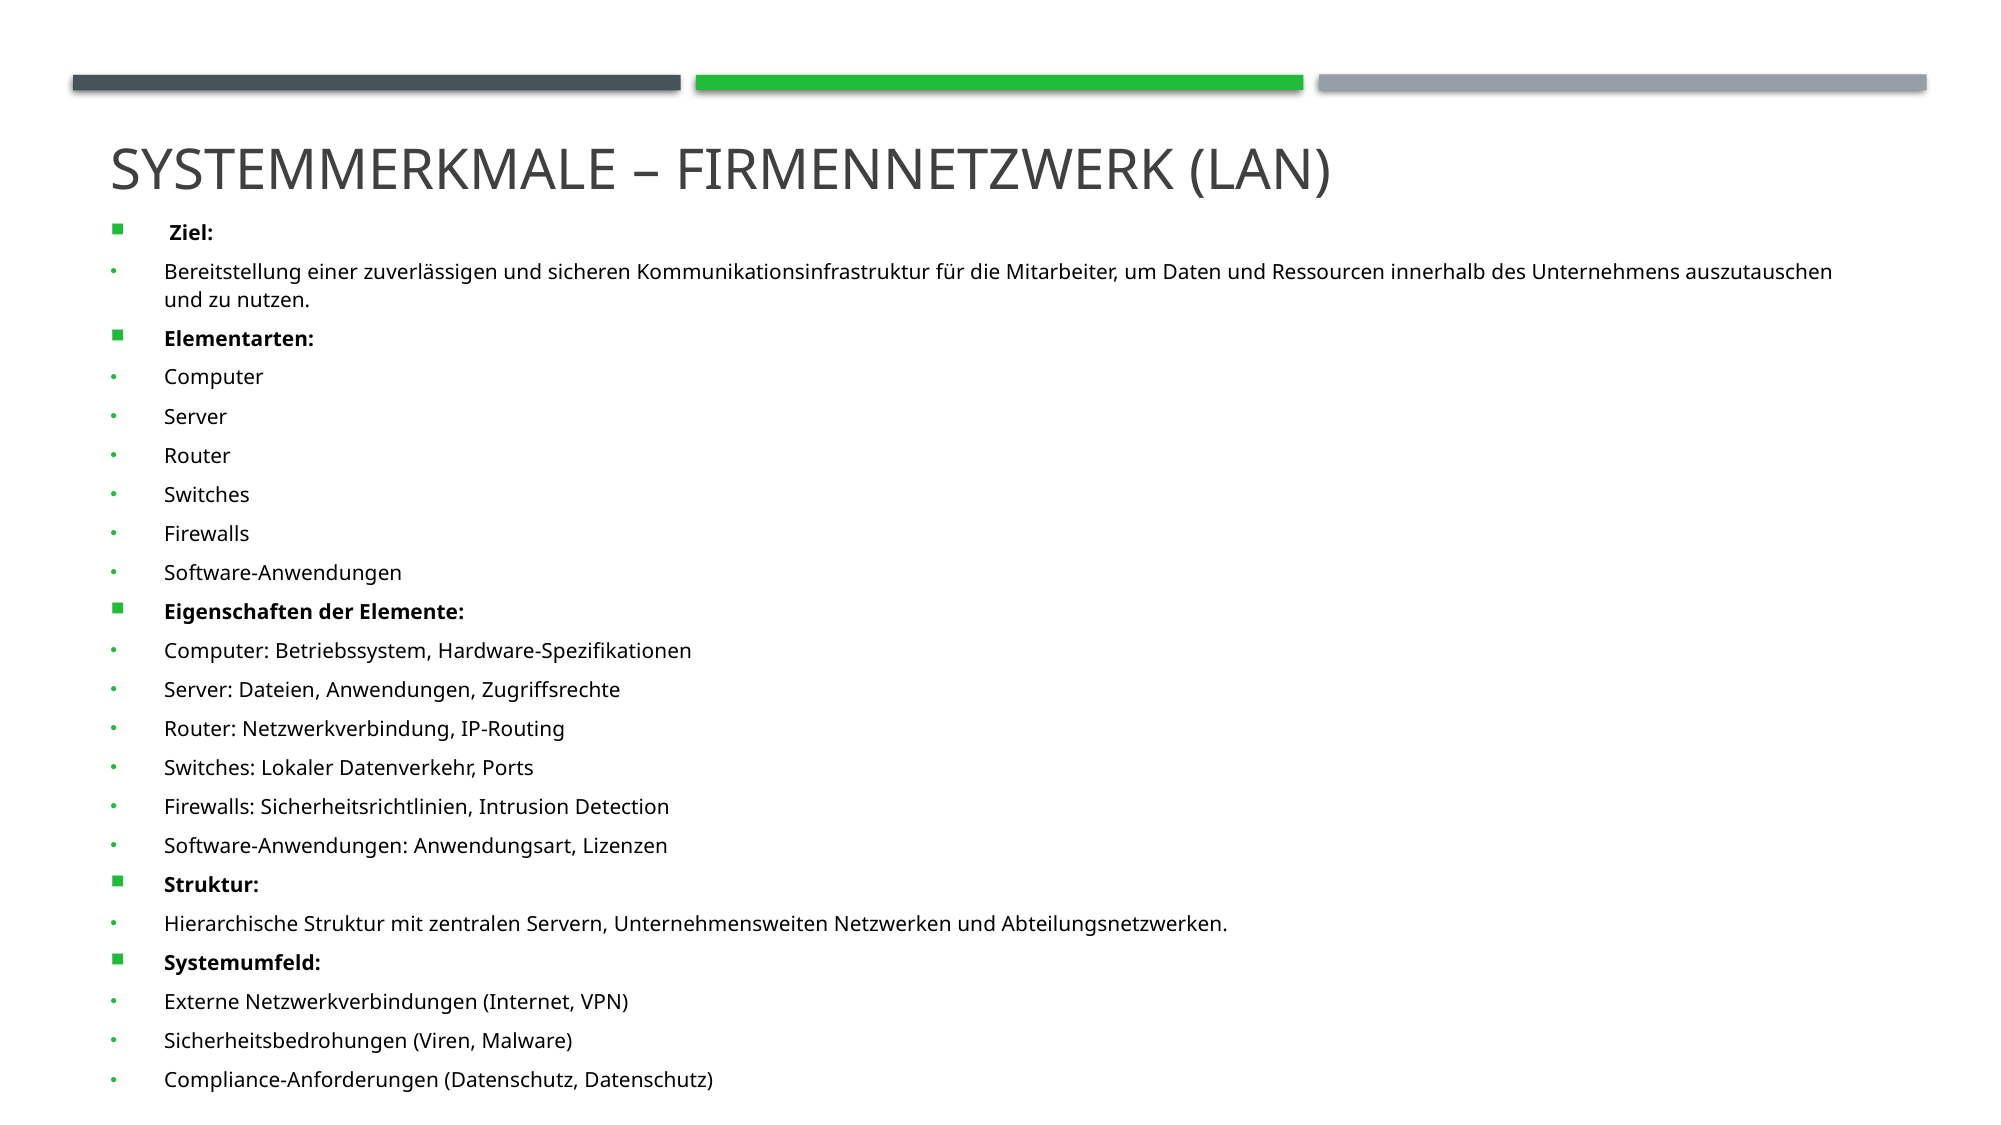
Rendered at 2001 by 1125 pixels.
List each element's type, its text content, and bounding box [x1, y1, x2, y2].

title Systemmerkmale – firmennetzwerk (lan) [95, 47, 1905, 210]
list Ziel: Bereitstellung einer zuverlässigen und sicheren Kommunikationsinfrastruktur für die Mitarbeiter, um Daten und Ressourcen innerhalb des Unternehmens auszutauschen und zu nutzen. Elementarten: Computer Server Router Switches Firewalls Software-Anwendungen Eigenschaften der Elemente: Computer: Betriebssystem, Hardware-Spezifikationen Server: Dateien, Anwendungen, Zugriffsrechte Router: Netzwerkverbindung, IP-Routing Switches: Lokaler Datenverkehr, Ports Firewalls: Sicherheitsrichtlinien, Intrusion Detection Software-Anwendungen: Anwendungsart, Lizenzen Struktur: Hierarchische Struktur mit zentralen Servern, Unternehmensweiten Netzwerken und Abteilungsnetzwerken. Systemumfeld: Externe Netzwerkverbindungen (Internet, VPN) Sicherheitsbedrohungen (Viren, Malware) Compliance-Anforderungen (Datenschutz, Datenschutz) [95, 209, 1883, 1114]
